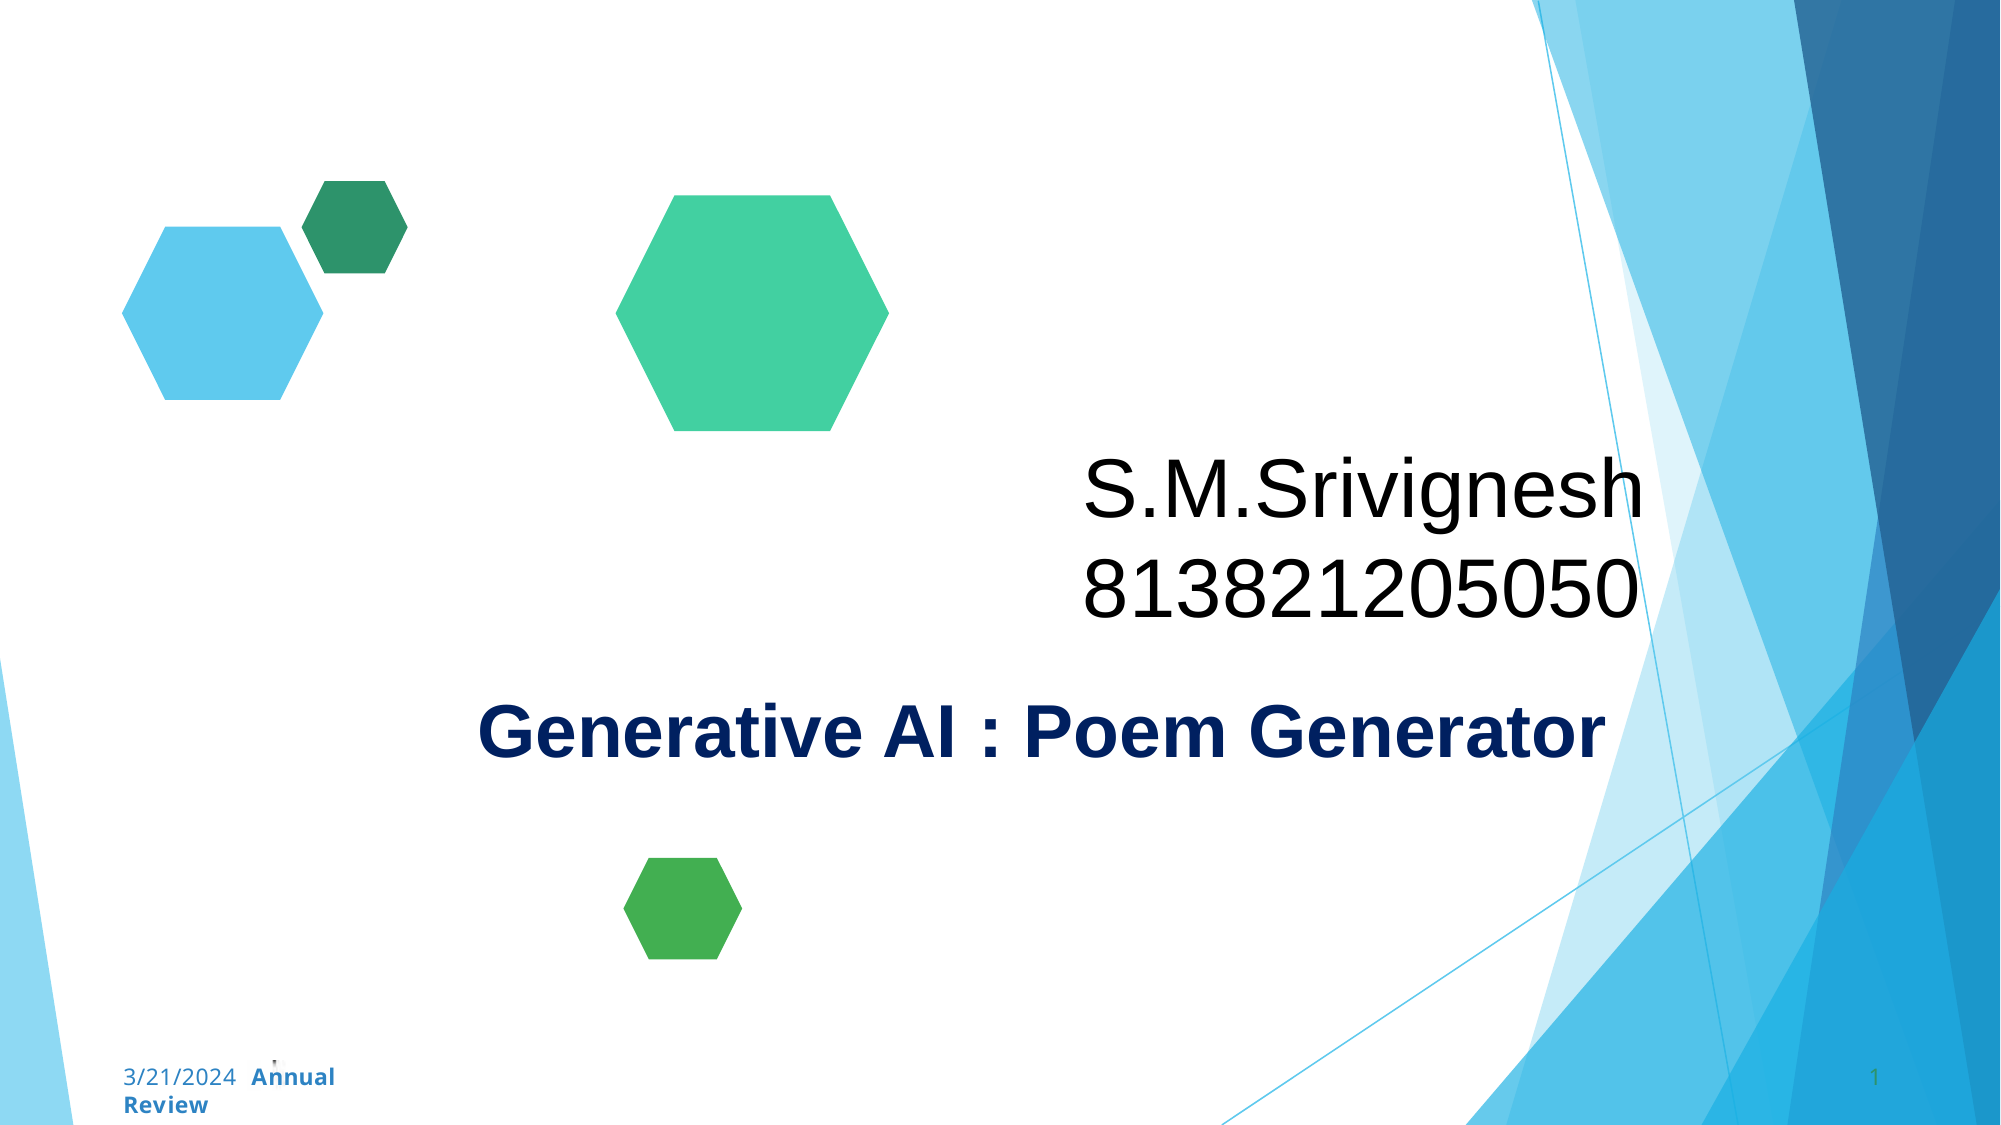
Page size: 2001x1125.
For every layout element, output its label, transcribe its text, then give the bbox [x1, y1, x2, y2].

text_box 3/21/2024 Annual Review [121, 1103, 417, 1118]
text_box Generative AI : Poem Generator [462, 674, 1725, 780]
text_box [121, 180, 408, 401]
slide_number 1 [1862, 1061, 1888, 1125]
text_box [615, 195, 890, 431]
title S.M.Srivignesh 813821205050 [555, 431, 1663, 635]
picture [110, 1060, 463, 1094]
text_box [623, 857, 743, 960]
